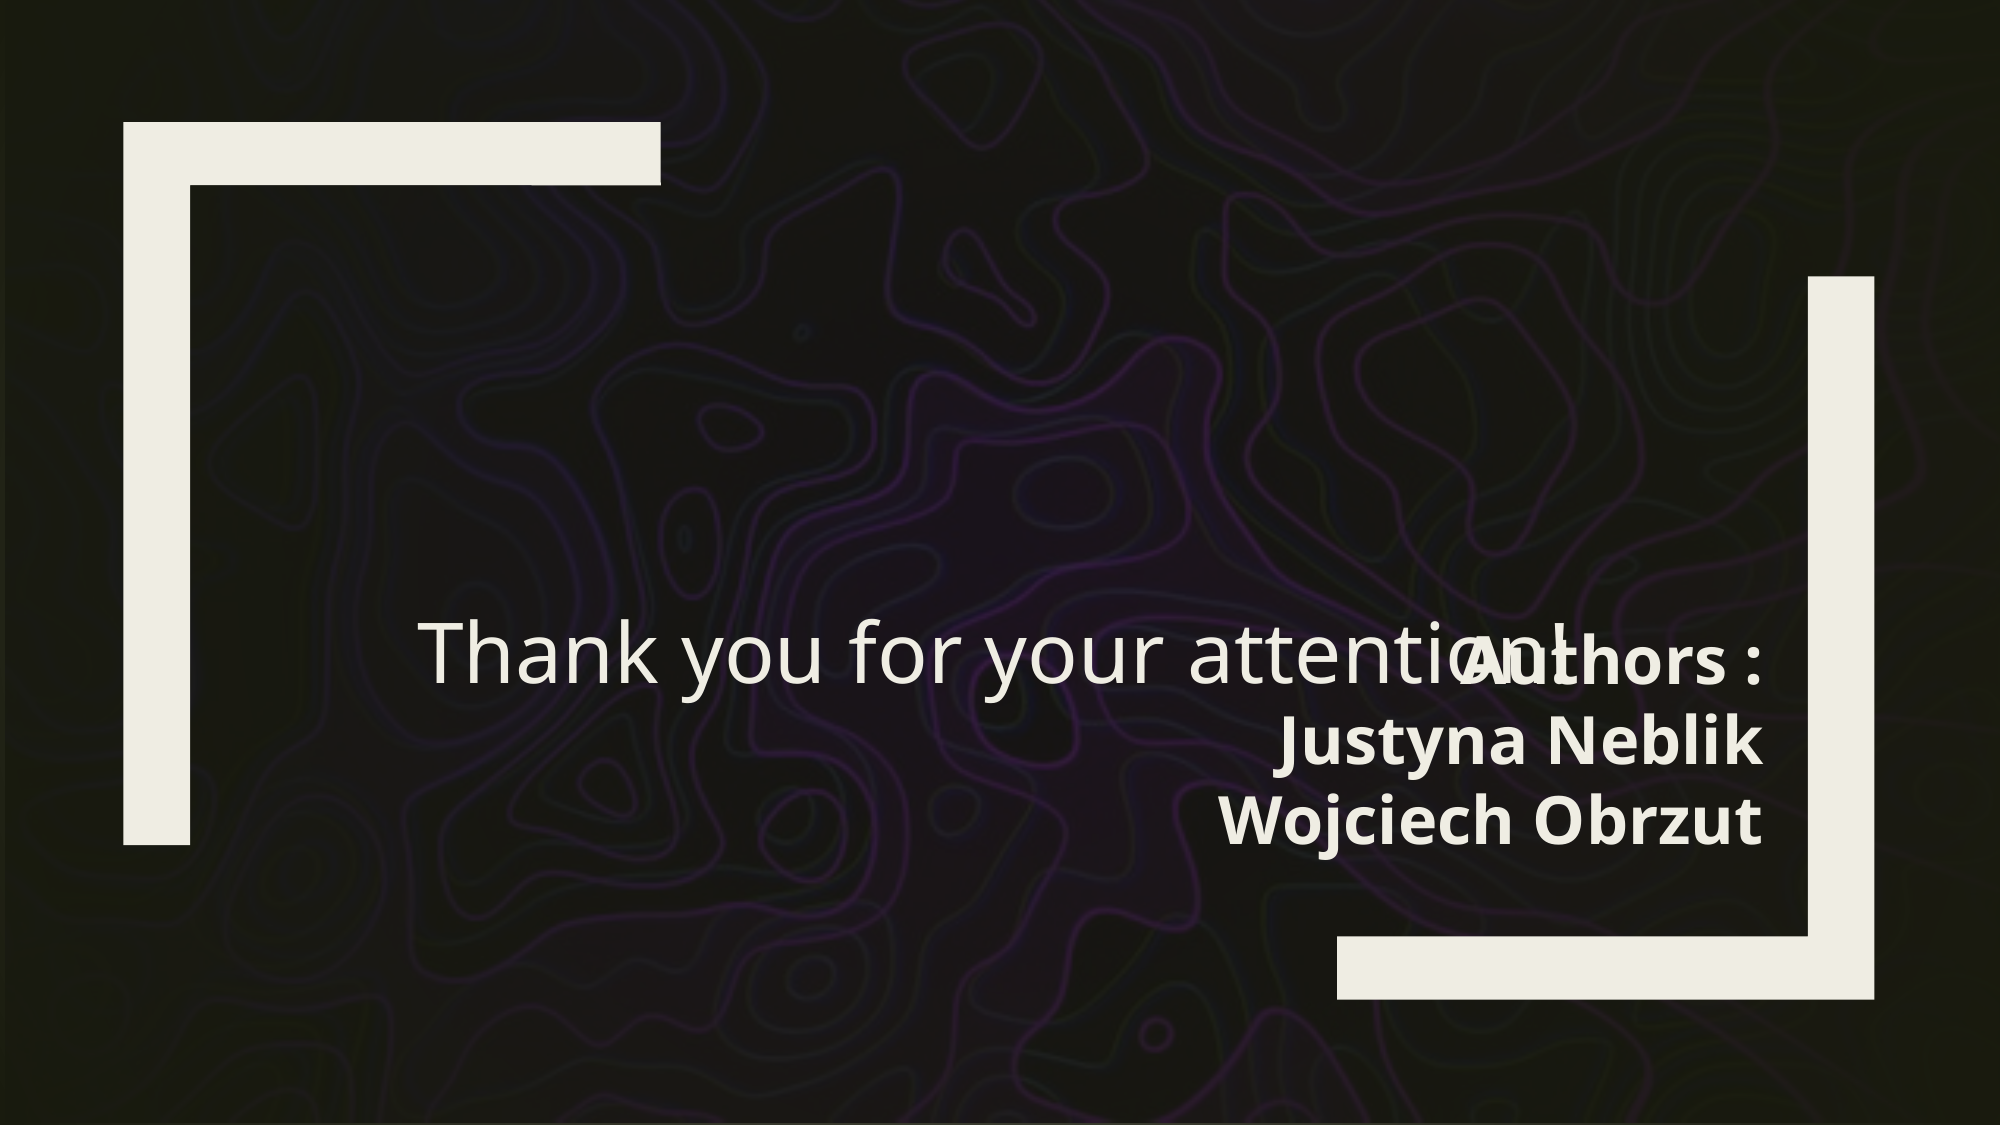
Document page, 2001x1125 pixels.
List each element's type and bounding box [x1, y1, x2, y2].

picture [5, 0, 2000, 1123]
text_box [0, 0, 2000, 1125]
